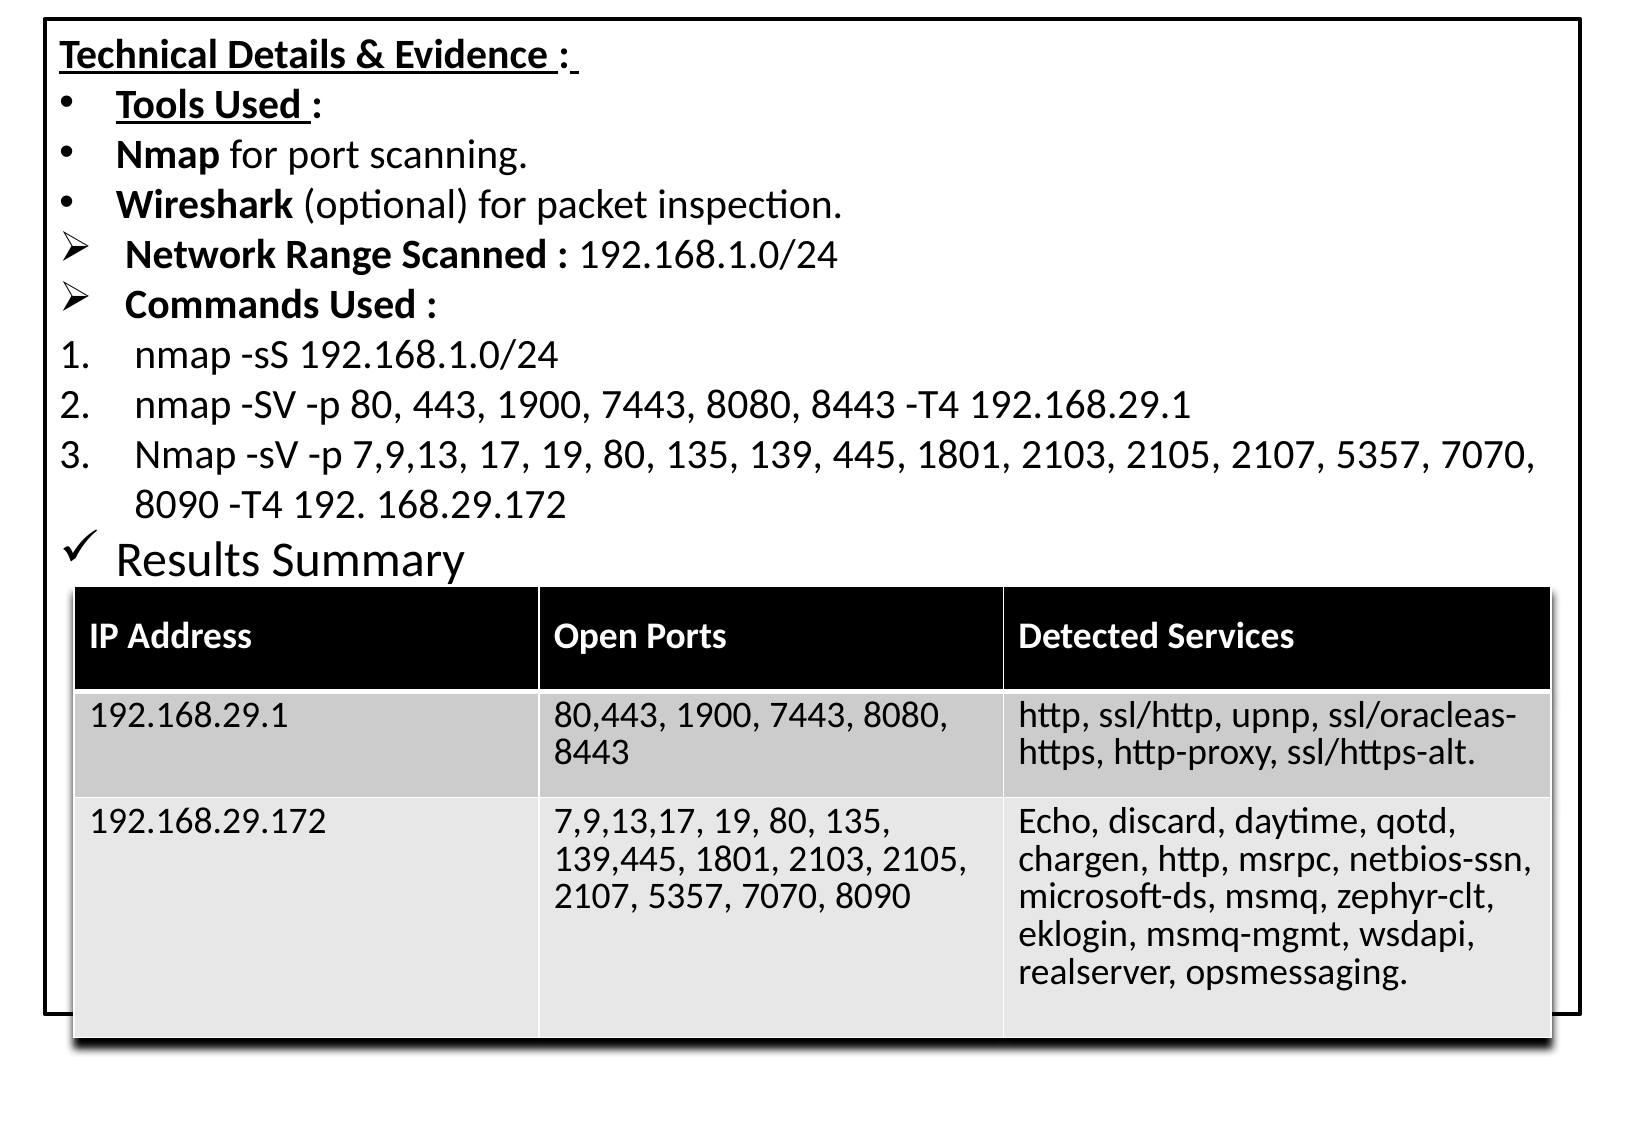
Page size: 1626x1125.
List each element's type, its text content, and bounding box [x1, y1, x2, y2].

table_header IP Address [75, 587, 538, 689]
table_cell 80,443, 1900, 7443, 8080, 8443 [540, 694, 1003, 797]
table_cell 192.168.29.1 [75, 694, 538, 797]
table_cell 192.168.29.172 [75, 798, 538, 1037]
table_header Open Ports [540, 587, 1003, 689]
table_cell http, ssl/http, upnp, ssl/oracleas-https, http-proxy, ssl/https-alt. [1004, 694, 1550, 797]
table_cell Echo, discard, daytime, qotd, chargen, http, msrpc, netbios-ssn, microsoft-ds, msmq, zephyr-clt, eklogin, msmq-mgmt, wsdapi, realserver, opsmessaging. [1004, 798, 1550, 1037]
table_header Detected Services [1004, 587, 1550, 689]
text_box Technical Details & Evidence : Tools Used : Nmap for port scanning. Wireshark (optional) for packet inspection. Network Range Scanned : 192.168.1.0/24 Commands Used : nmap -sS 192.168.1.0/24 nmap -SV -p 80, 443, 1900, 7443, 8080, 8443 -T4 192.168.29.1 Nmap -sV -p 7,9,13, 17, 19, 80, 135, 139, 445, 1801, 2103, 2105, 2107, 5357, 7070, 8090 -T4 192. 168.29.172 Results Summary [44, 19, 1581, 1014]
table_cell 7,9,13,17, 19, 80, 135, 139,445, 1801, 2103, 2105, 2107, 5357, 7070, 8090 [540, 798, 1003, 1037]
